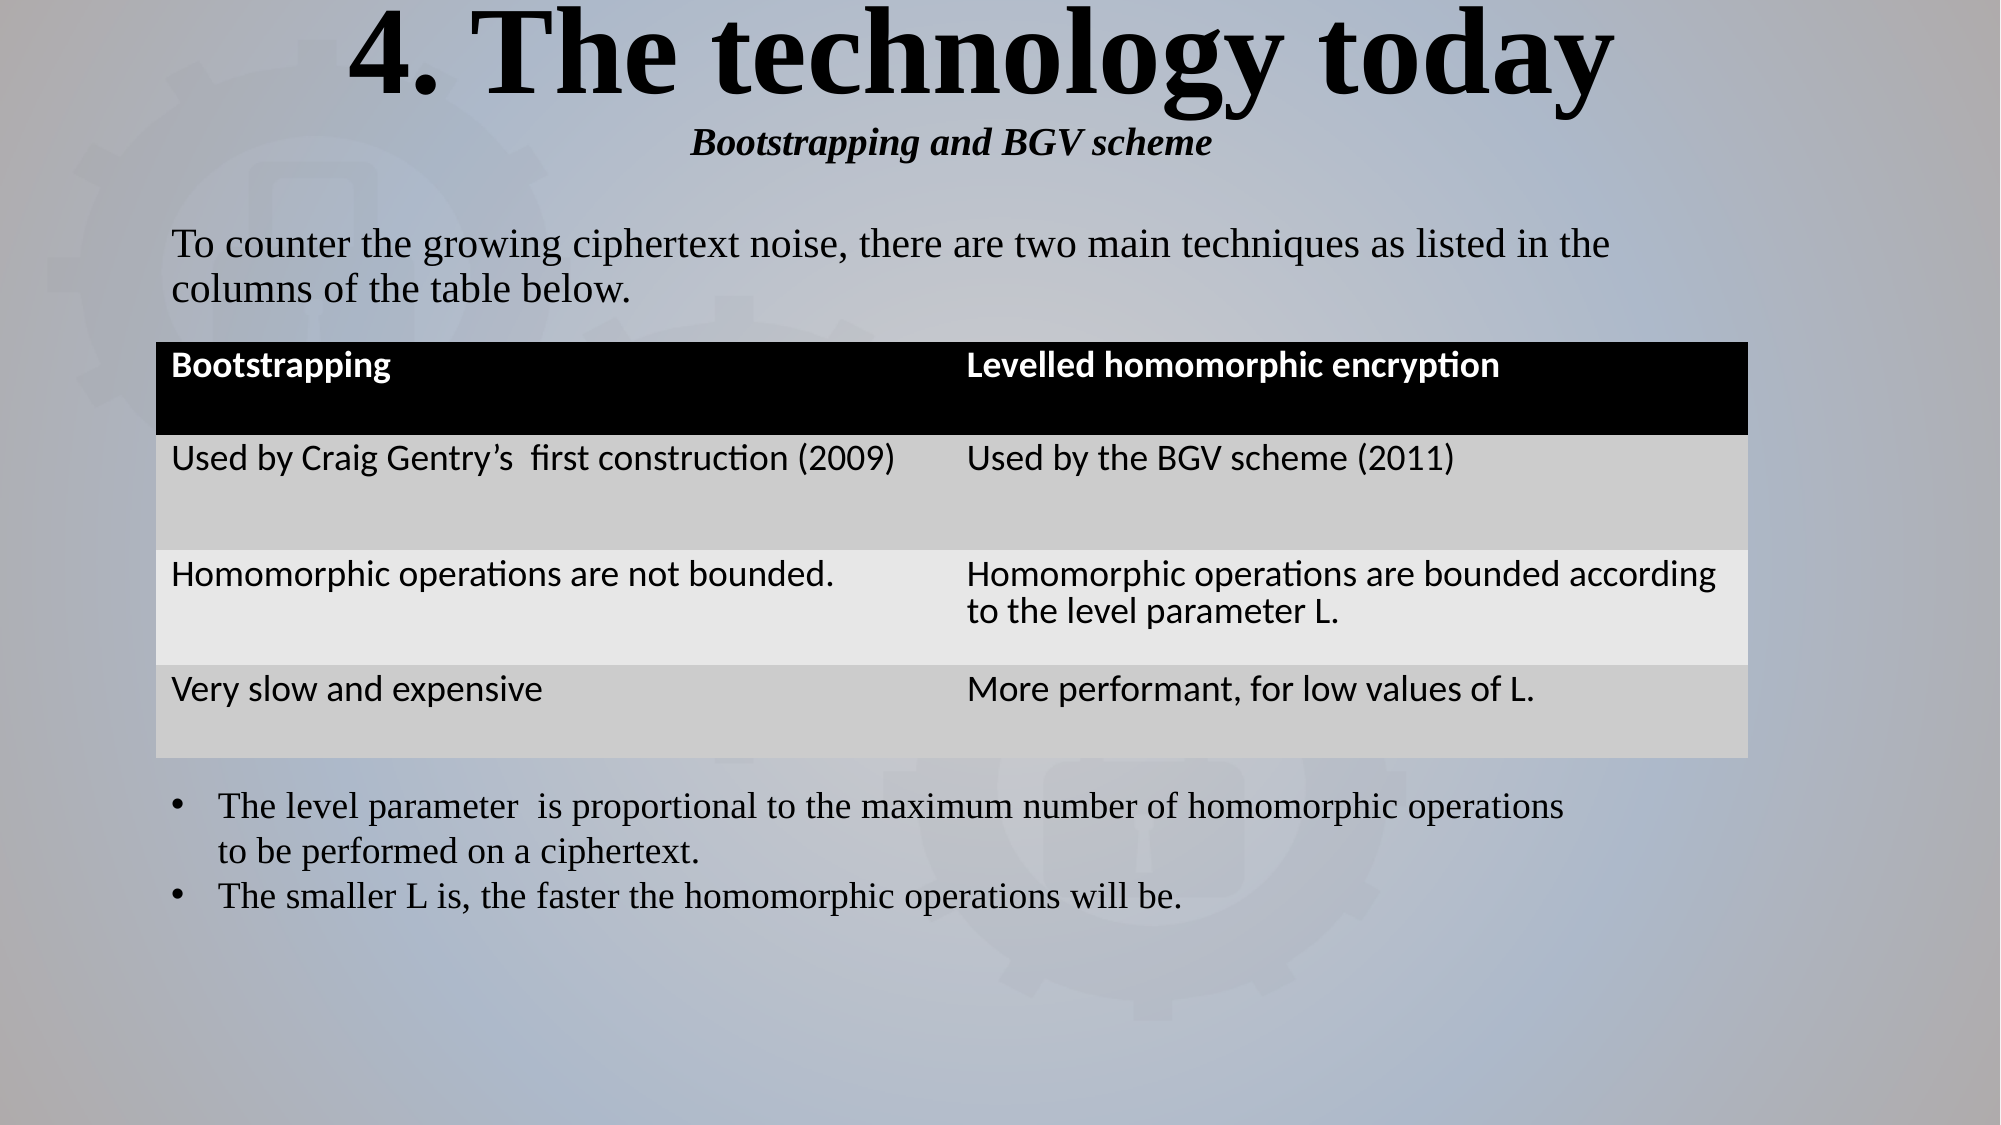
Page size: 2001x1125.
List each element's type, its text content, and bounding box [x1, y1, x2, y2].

table_cell Very slow and expensive [156, 665, 952, 758]
text_box Bootstrapping and BGV scheme [655, 129, 1249, 172]
subtitle To counter the growing ciphertext noise, there are two main techniques as listed in the columns of the table below. [156, 214, 1660, 325]
table_cell Homomorphic operations are not bounded. [156, 550, 952, 665]
table_cell Used by Craig Gentry’s first construction (2009) [156, 435, 952, 550]
table_header Levelled homomorphic encryption [952, 342, 1748, 435]
table_cell Used by the BGV scheme (2011) [952, 435, 1748, 550]
table_cell Homomorphic operations are bounded according to the level parameter L. [952, 550, 1748, 665]
table_cell More performant, for low values of L. [952, 665, 1748, 758]
table_header Bootstrapping [156, 342, 952, 435]
text_box 4. The technology today [0, 0, 2000, 129]
picture [0, 0, 2001, 1125]
